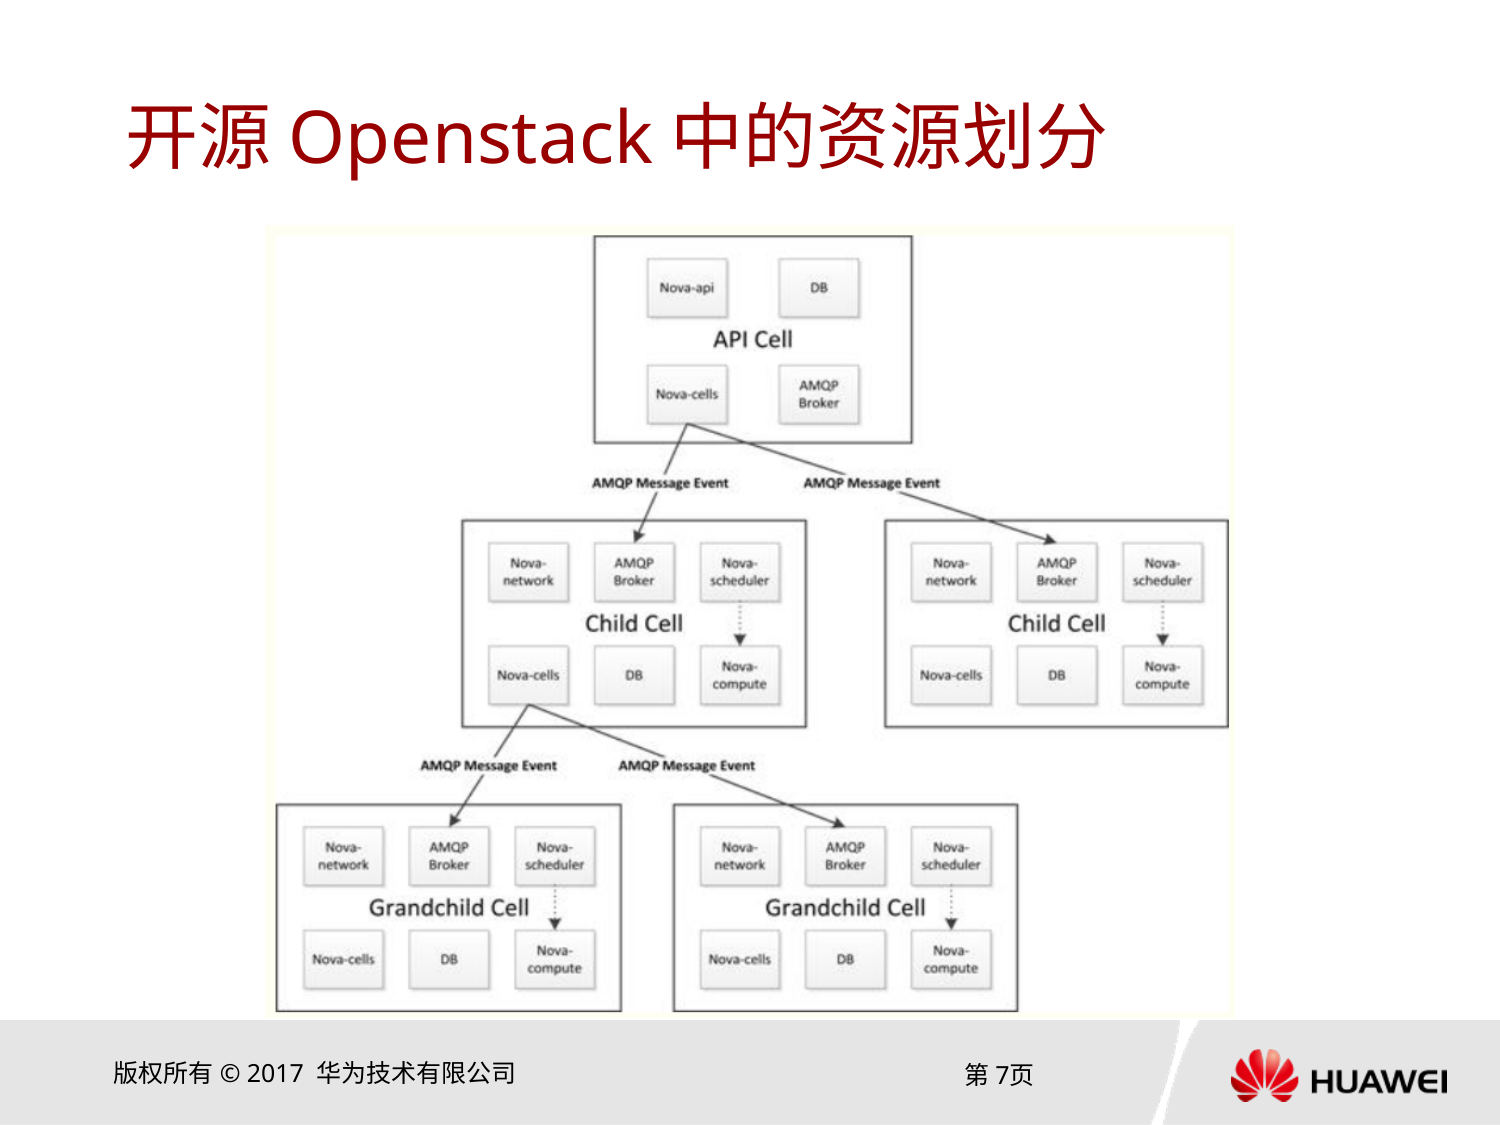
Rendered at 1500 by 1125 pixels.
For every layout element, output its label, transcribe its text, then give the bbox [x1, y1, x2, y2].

picture [265, 225, 1235, 1018]
title 开源Openstack中的资源划分 [111, 63, 1412, 207]
picture [0, 1020, 1500, 1125]
